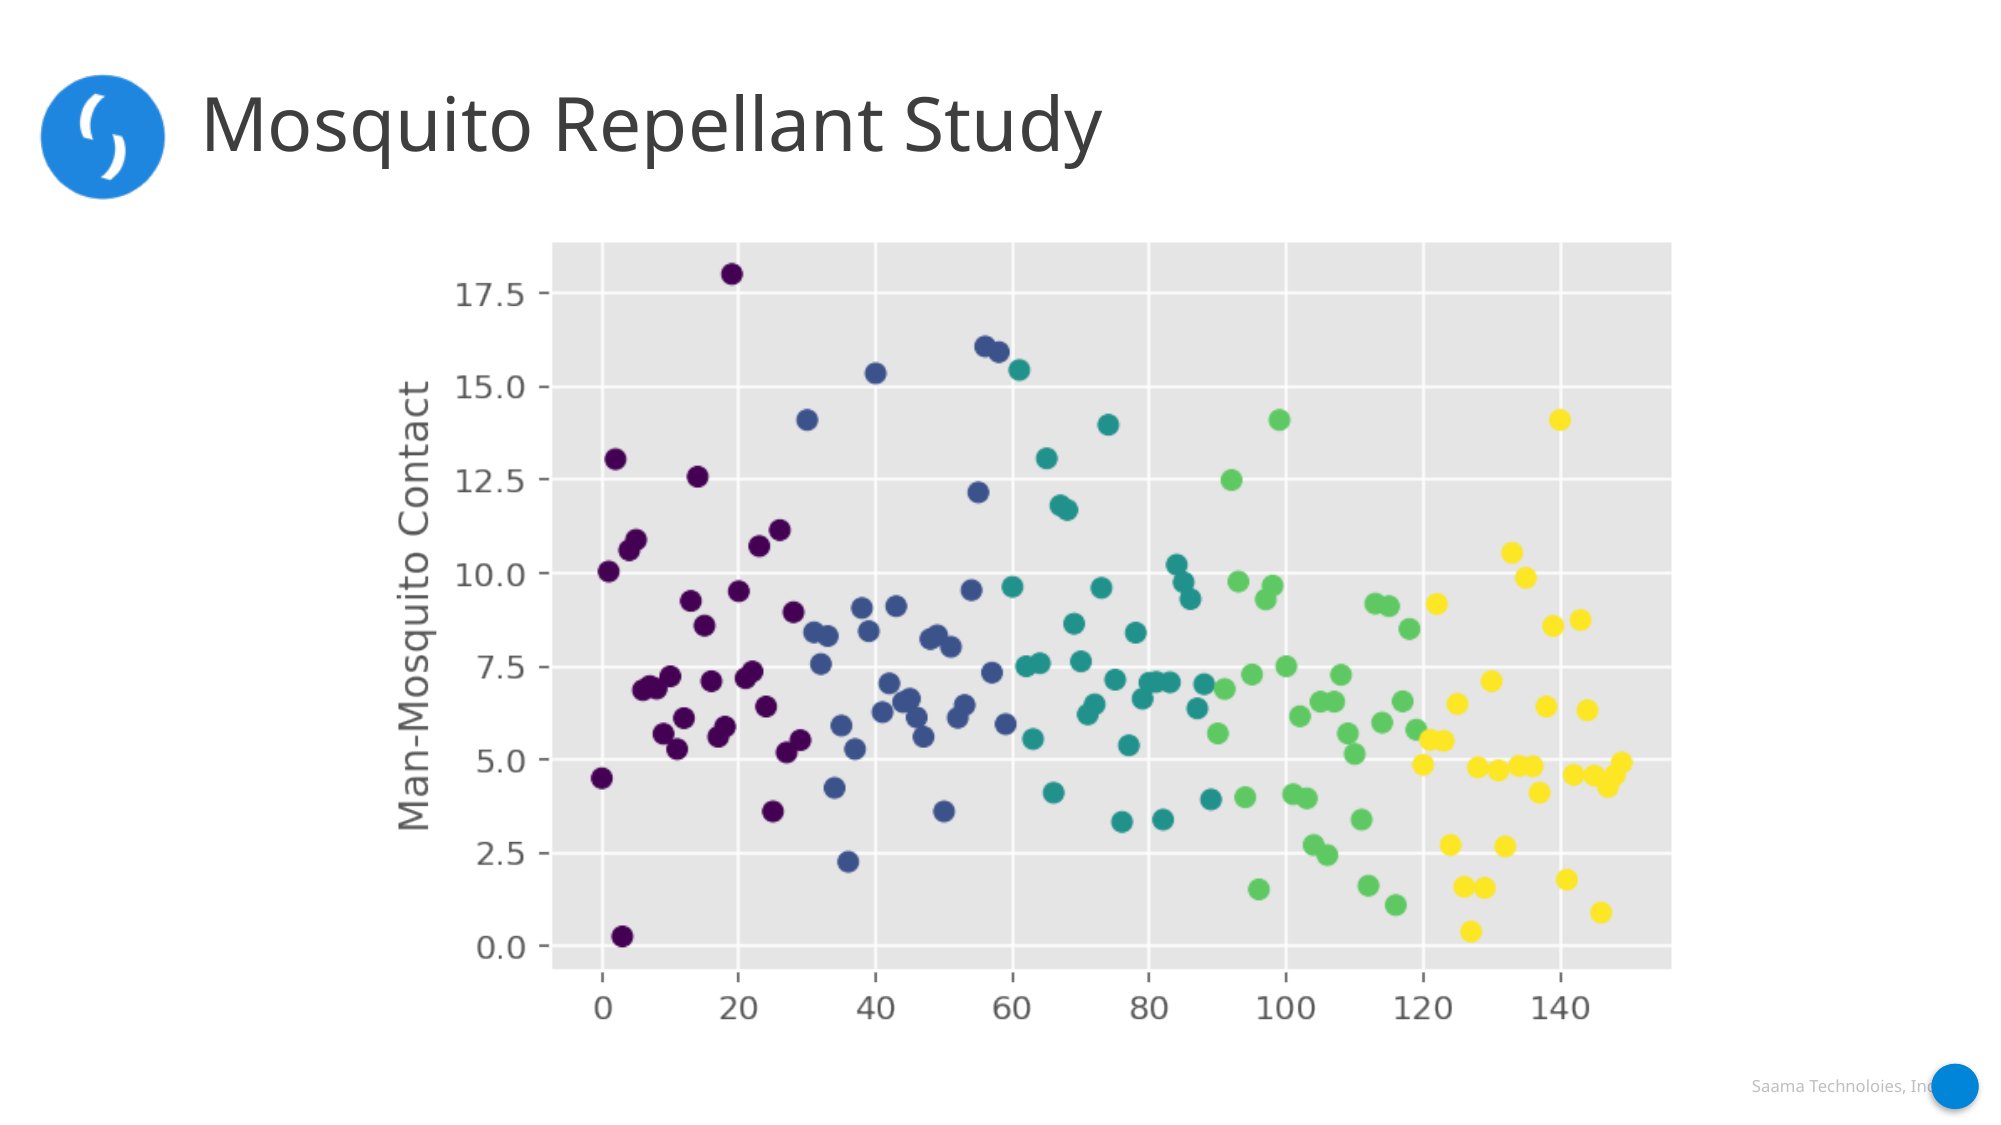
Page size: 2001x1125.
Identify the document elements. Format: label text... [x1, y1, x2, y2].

text_box Mosquito Repellant Study [185, 69, 1983, 212]
picture [374, 211, 1702, 1050]
picture [36, 70, 170, 204]
